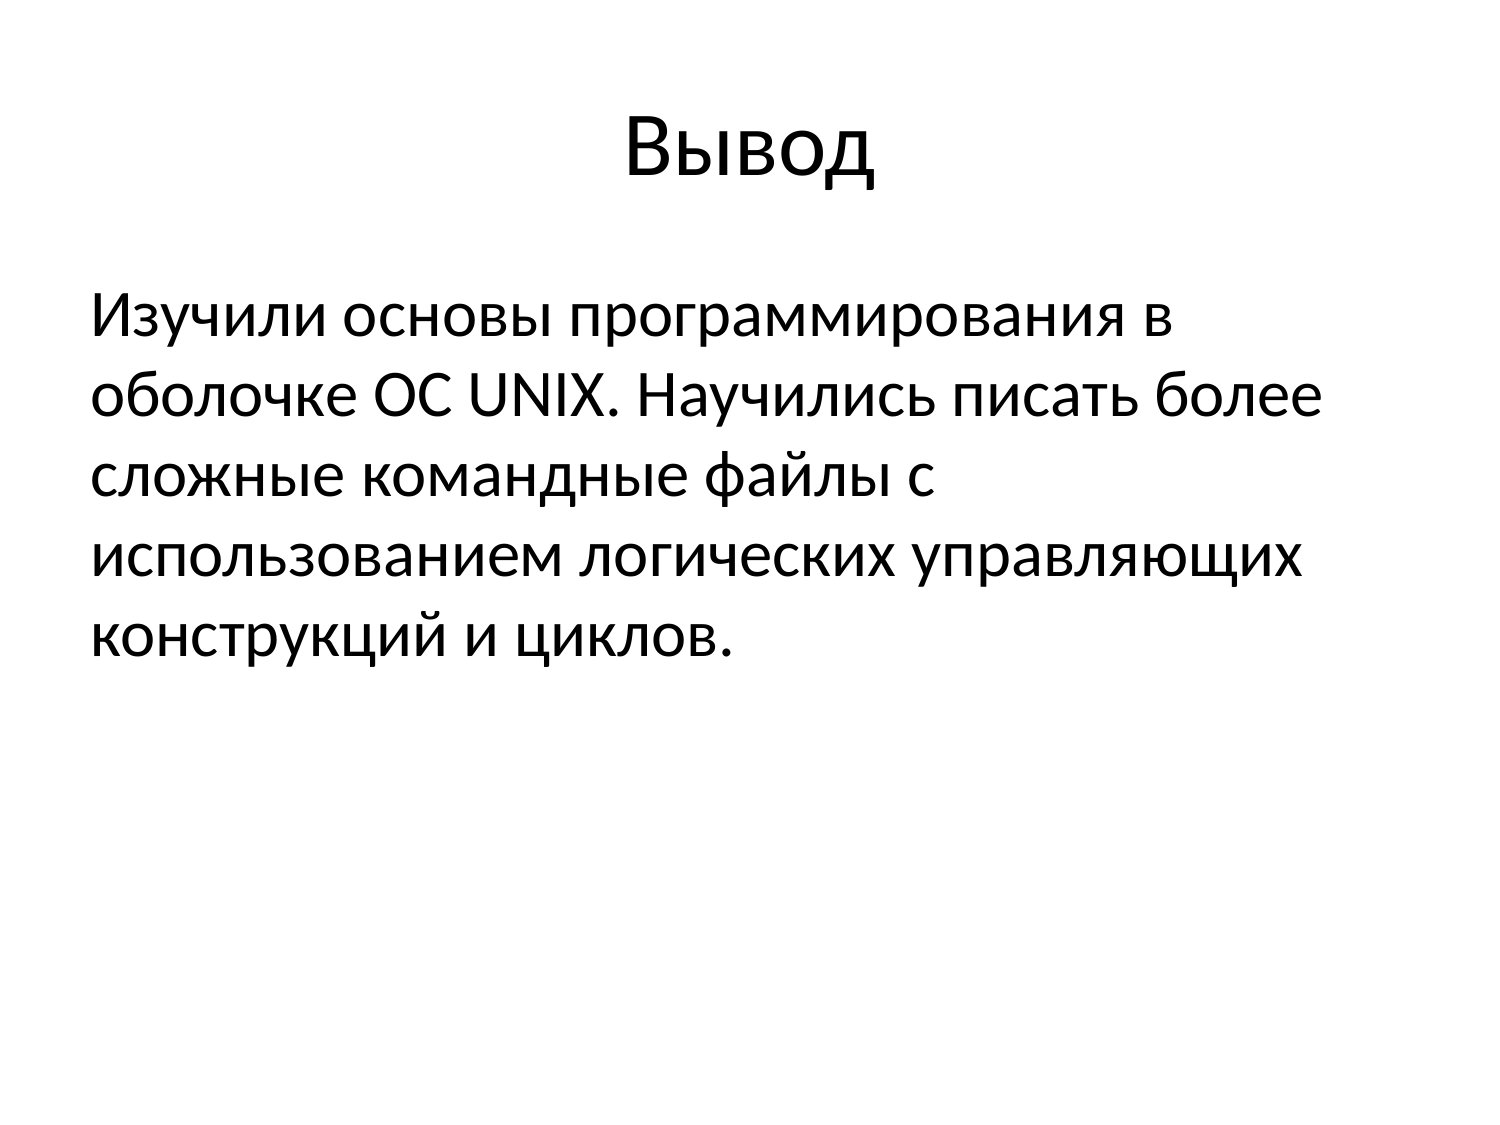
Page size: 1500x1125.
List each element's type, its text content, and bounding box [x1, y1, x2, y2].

title Вывод [75, 45, 1425, 233]
list Изучили основы программирования в оболочке ОС UNIX. Научились писать более сложные командные файлы с использованием логических управляющих конструкций и циклов. [75, 262, 1425, 1005]
